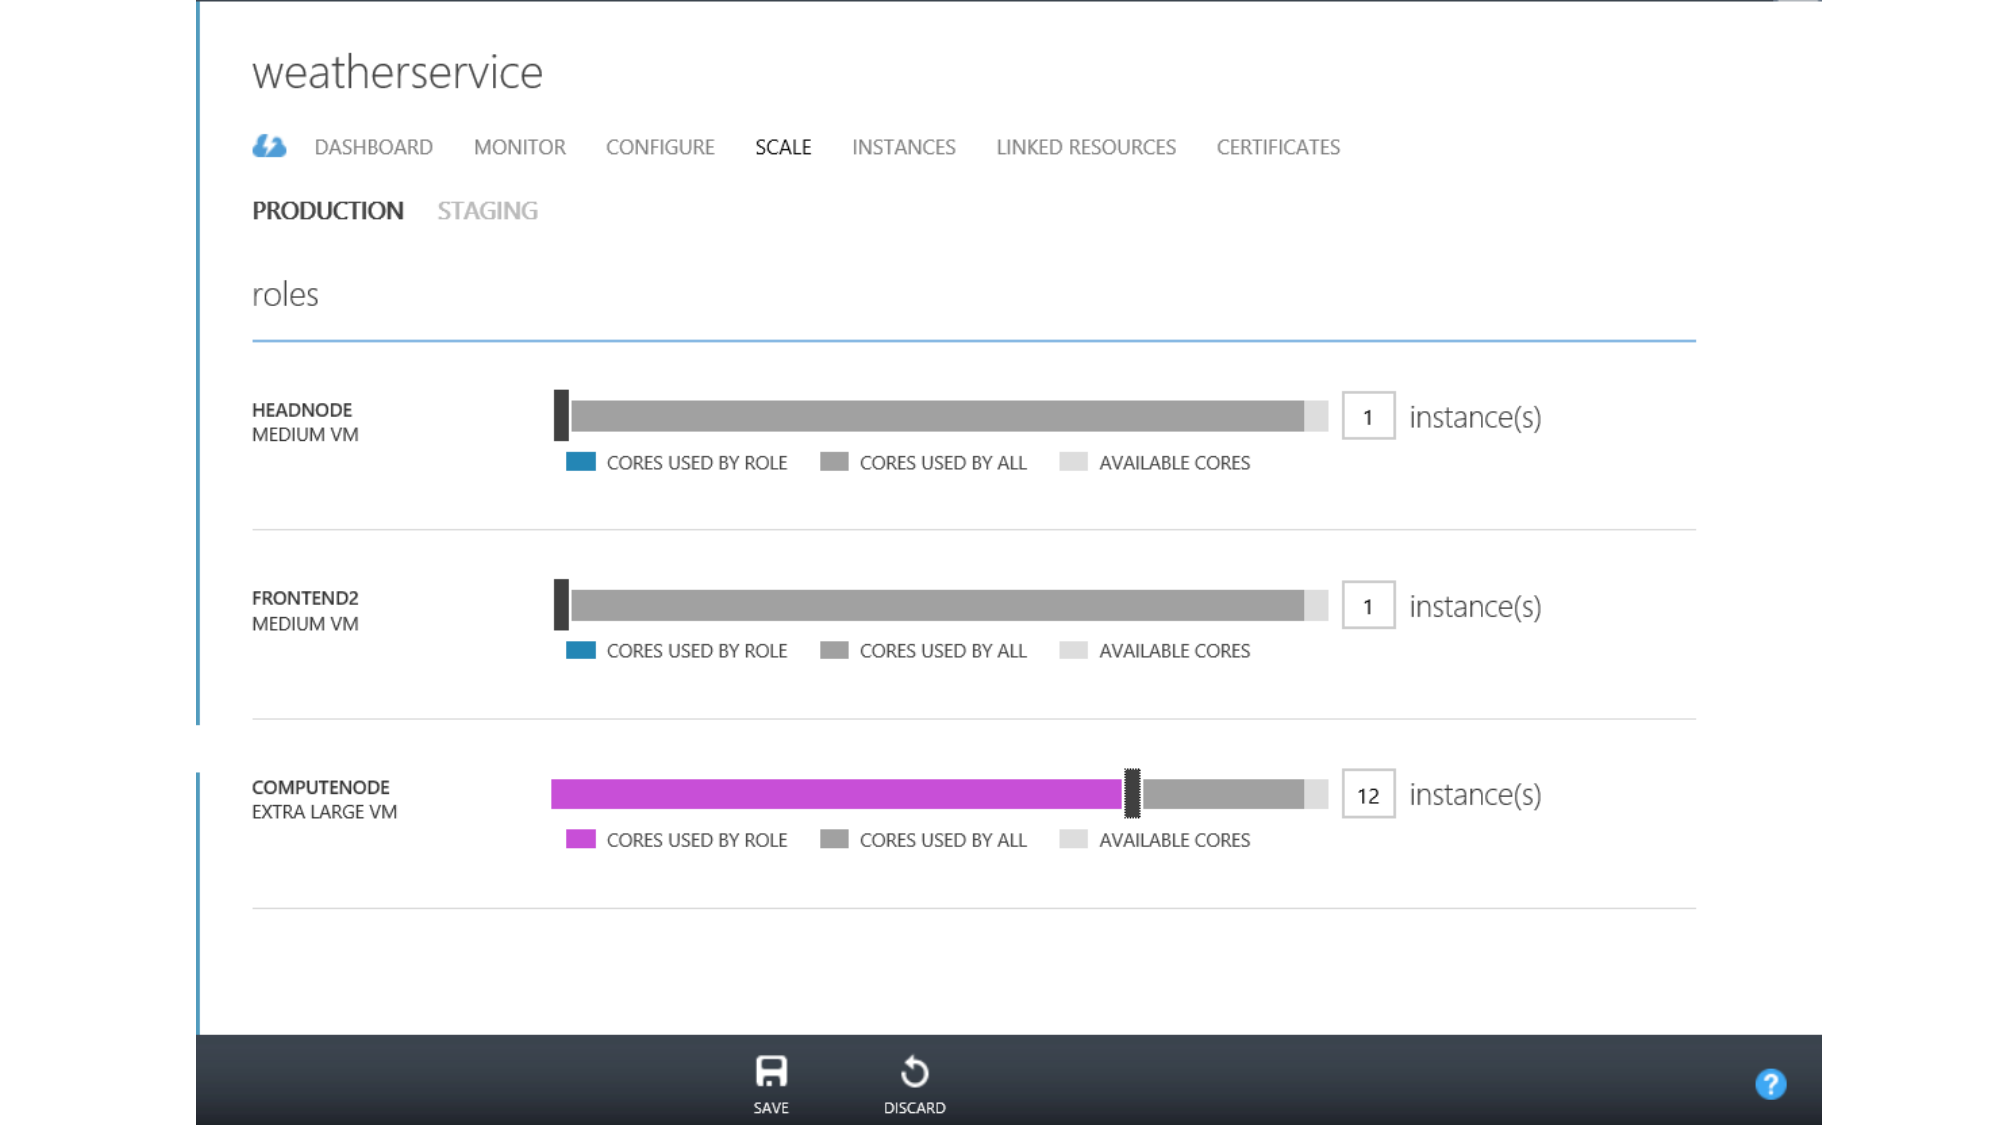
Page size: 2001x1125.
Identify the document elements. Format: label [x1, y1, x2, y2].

list [196, 0, 1822, 1125]
